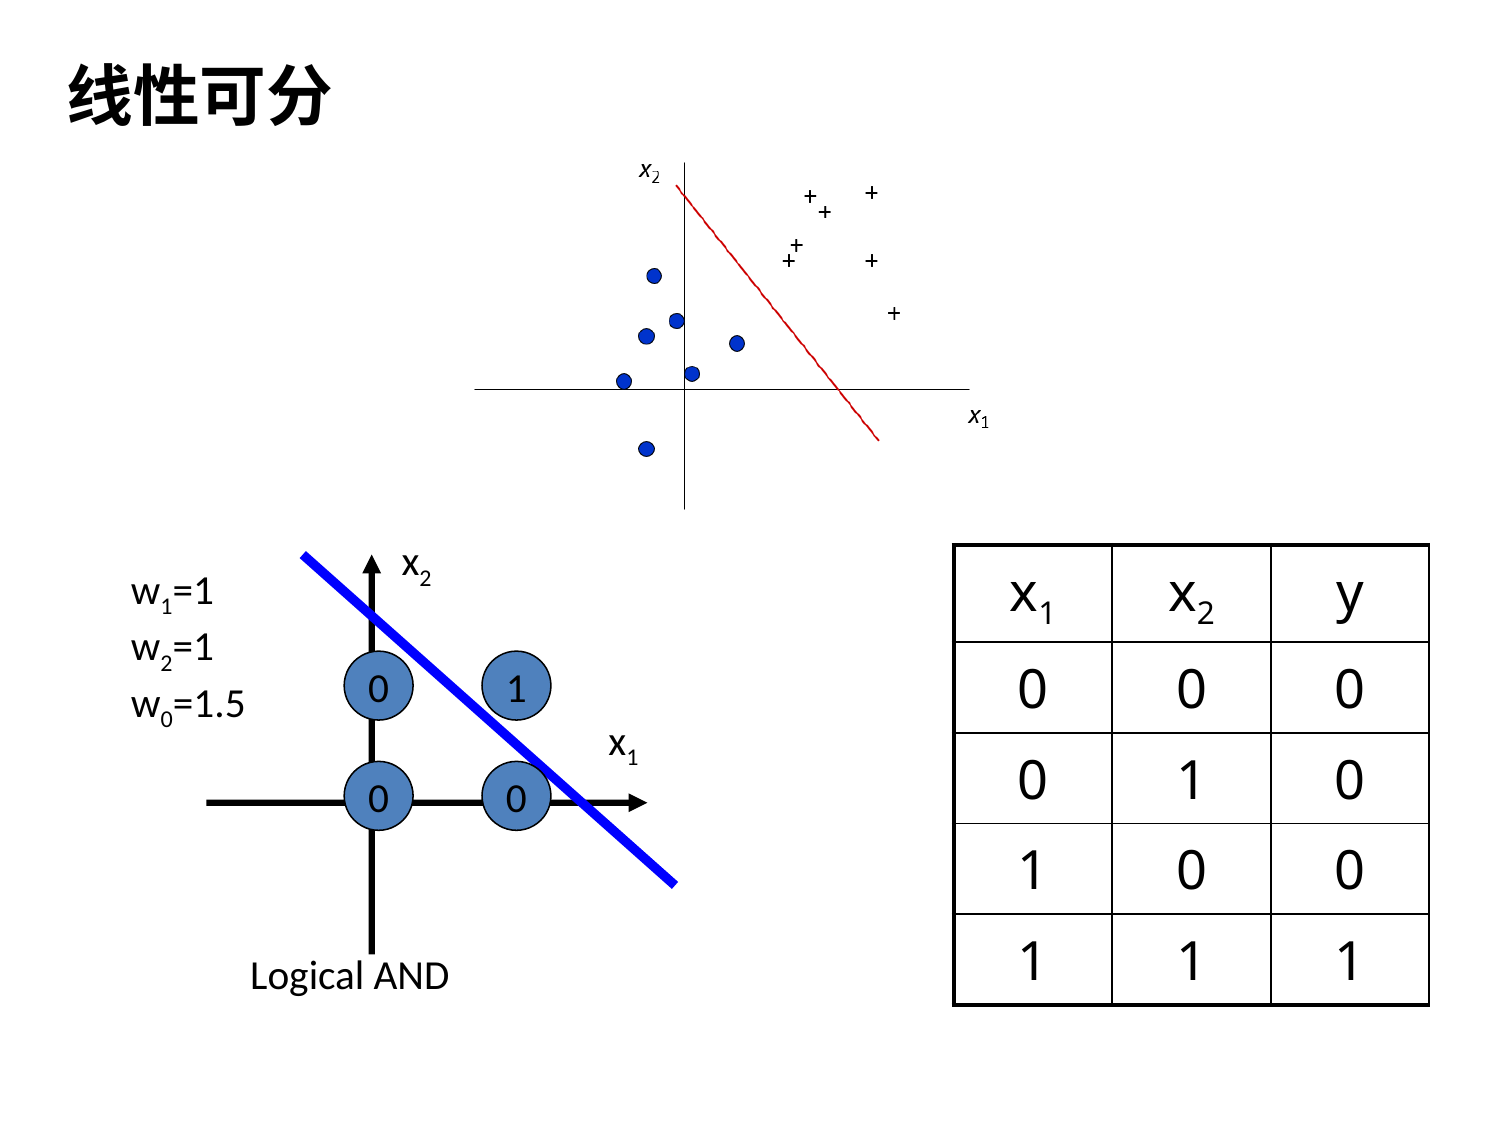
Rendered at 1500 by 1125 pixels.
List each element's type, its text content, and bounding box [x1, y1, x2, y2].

table_cell 0 [956, 643, 1111, 732]
table_cell 0 [1113, 824, 1270, 913]
table_cell 1 [1113, 915, 1270, 1003]
table_cell 1 [956, 824, 1111, 913]
table_cell 0 [956, 734, 1111, 823]
table_cell 0 [1113, 643, 1270, 732]
picture [466, 136, 1010, 517]
table_header x2 [1113, 547, 1270, 641]
table_cell 0 [1272, 643, 1428, 732]
table_cell 1 [956, 915, 1111, 1003]
table_cell 1 [1113, 734, 1270, 823]
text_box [115, 526, 676, 1007]
table_cell 0 [1272, 824, 1428, 913]
table_cell 0 [1272, 734, 1428, 823]
title 线性可分 [0, 0, 1350, 188]
table_header x1 [956, 547, 1111, 641]
table_header y [1272, 547, 1428, 641]
table_cell 1 [1272, 915, 1428, 1003]
